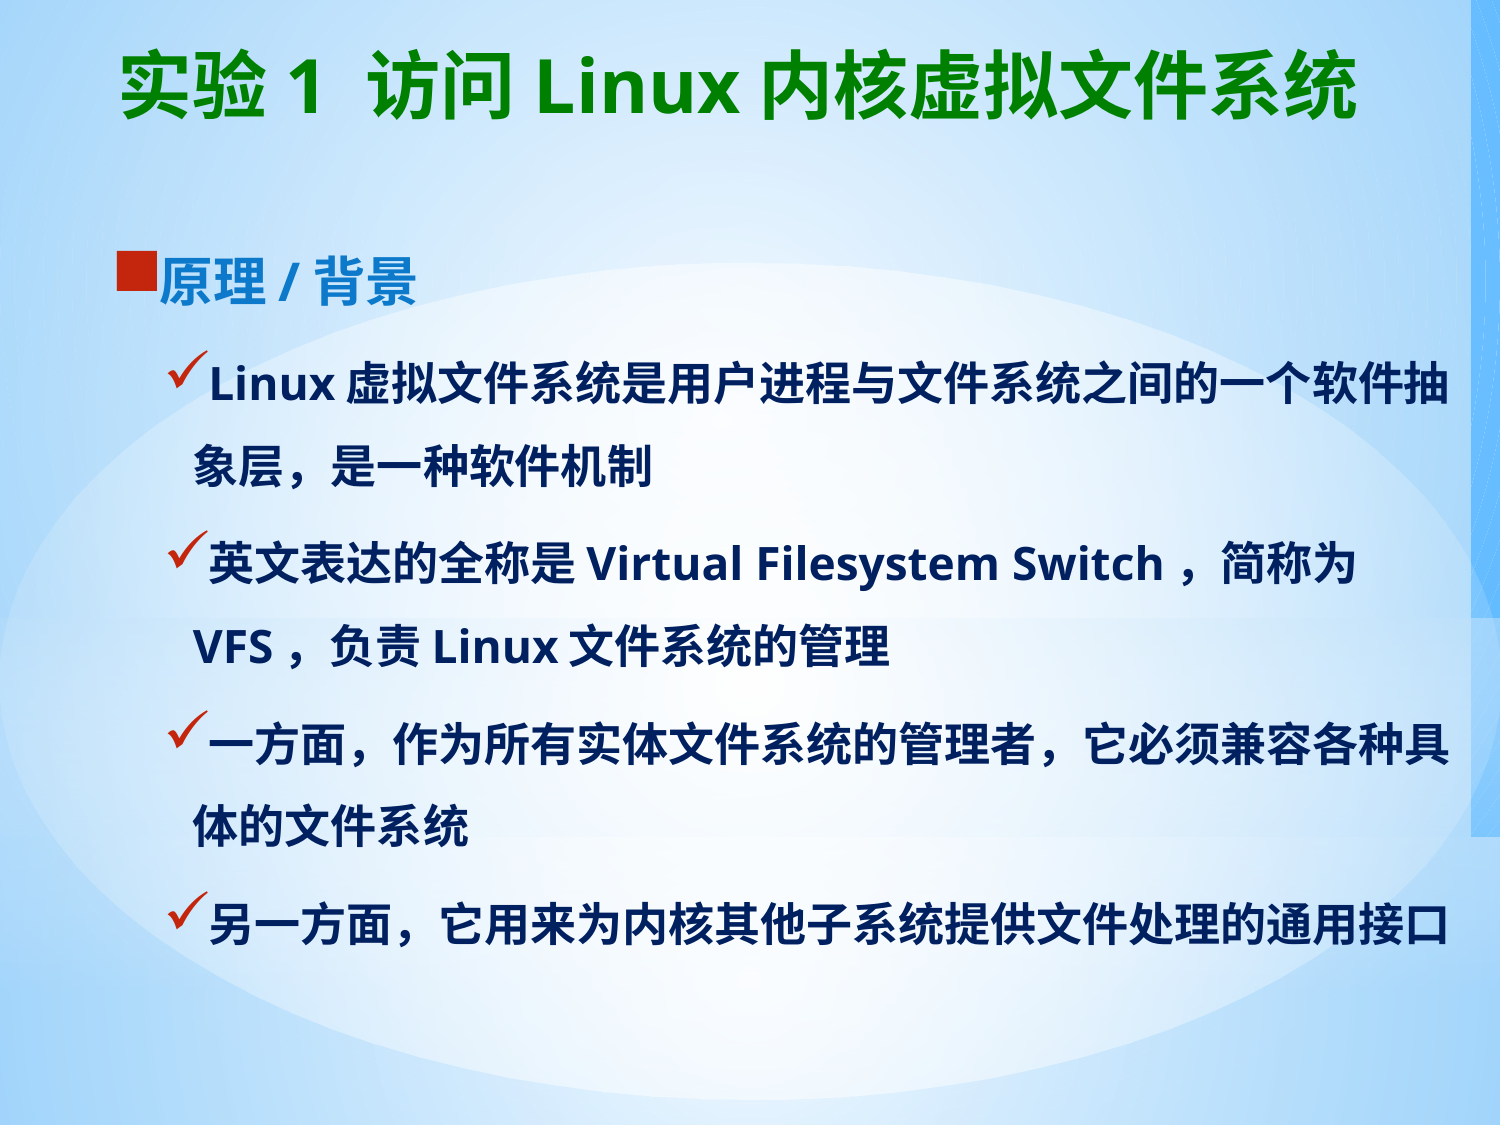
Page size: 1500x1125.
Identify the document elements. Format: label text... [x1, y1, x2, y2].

title 实验1 访问Linux内核虚拟文件系统 [88, 30, 1388, 149]
list 原理/背景 Linux虚拟文件系统是用户进程与文件系统之间的一个软件抽象层，是一种软件机制 英文表达的全称是Virtual Filesystem Switch，简称为VFS，负责Linux文件系统的管理 一方面，作为所有实体文件系统的管理者，它必须兼容各种具体的文件系统 另一方面，它用来为内核其他子系统提供文件处理的通用接口 [88, 208, 1471, 1035]
